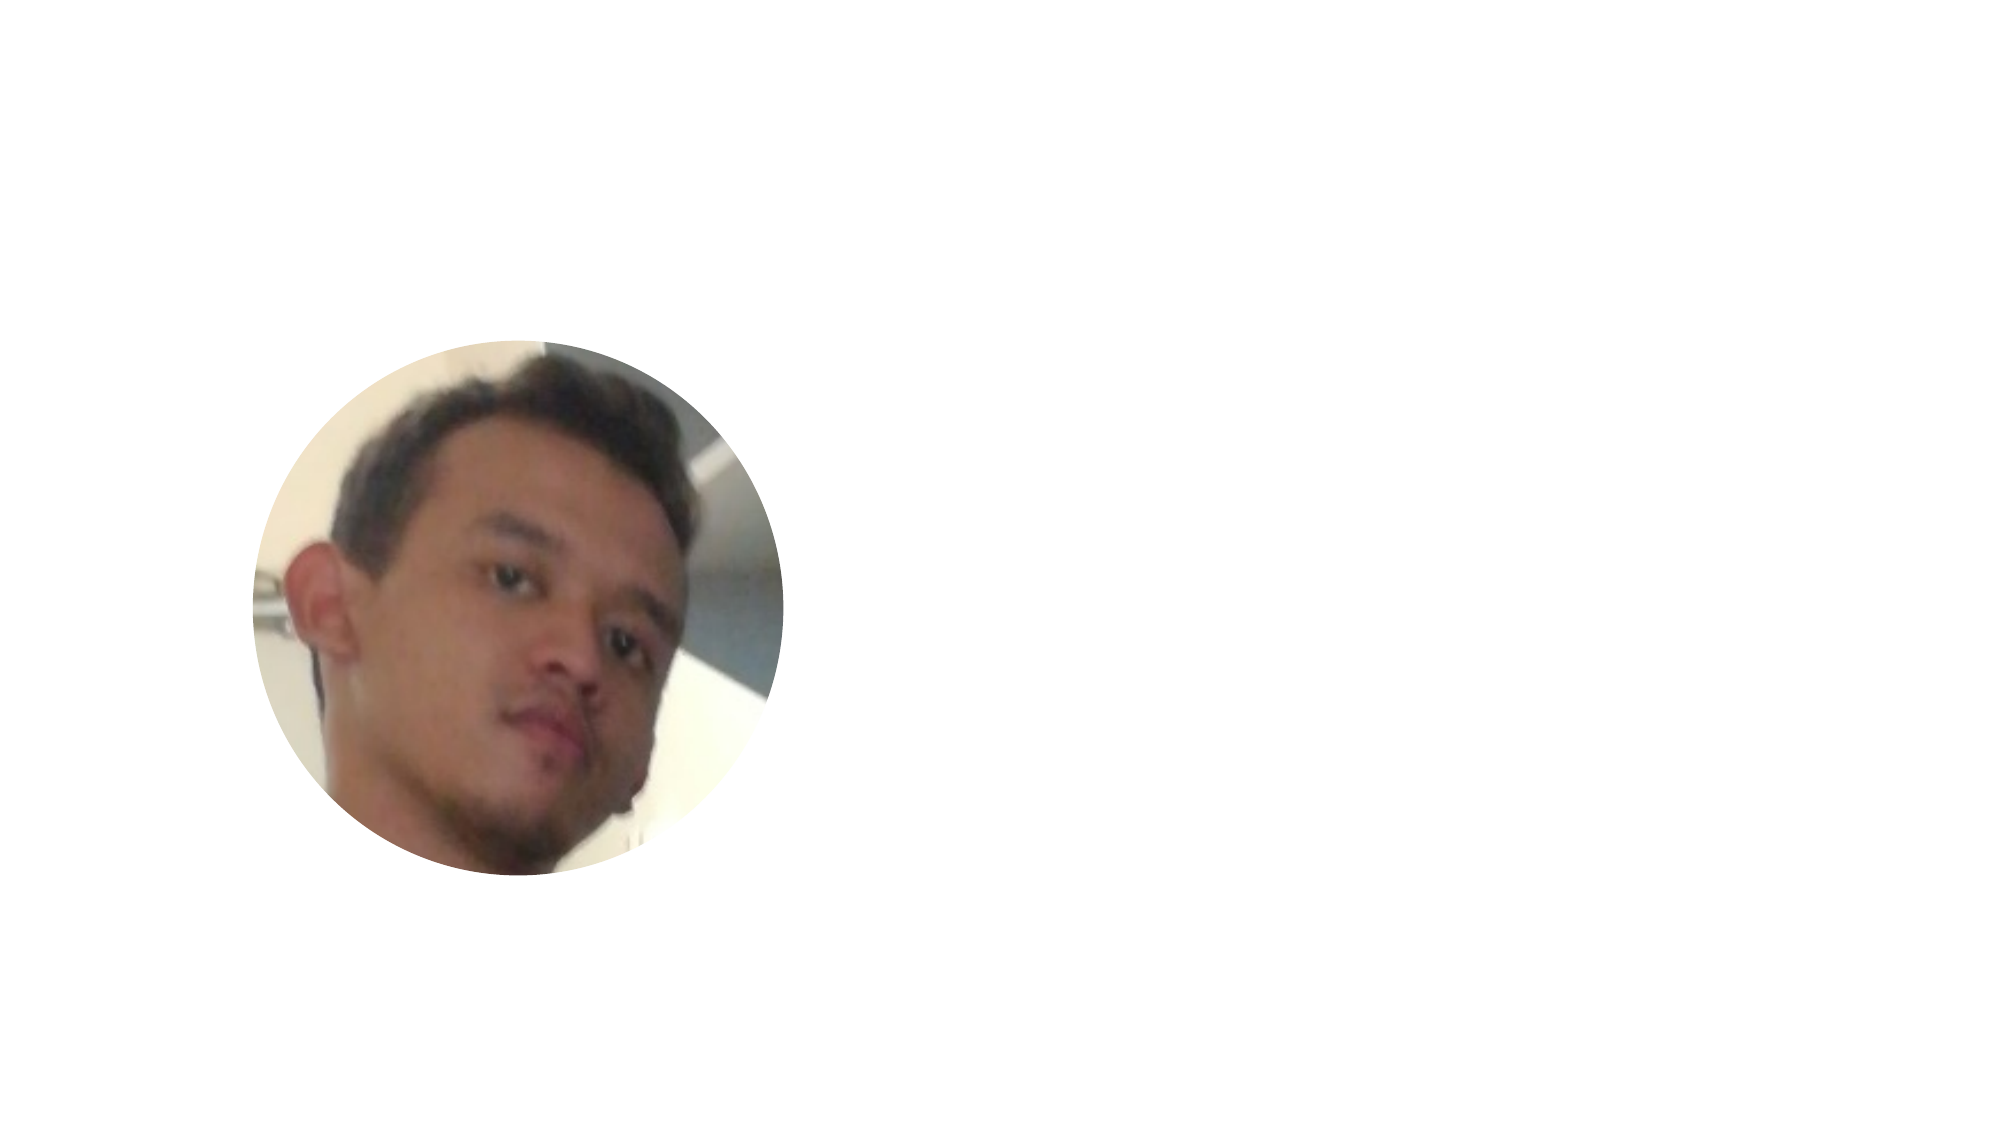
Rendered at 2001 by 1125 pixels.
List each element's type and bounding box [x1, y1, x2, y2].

picture [252, 340, 784, 876]
